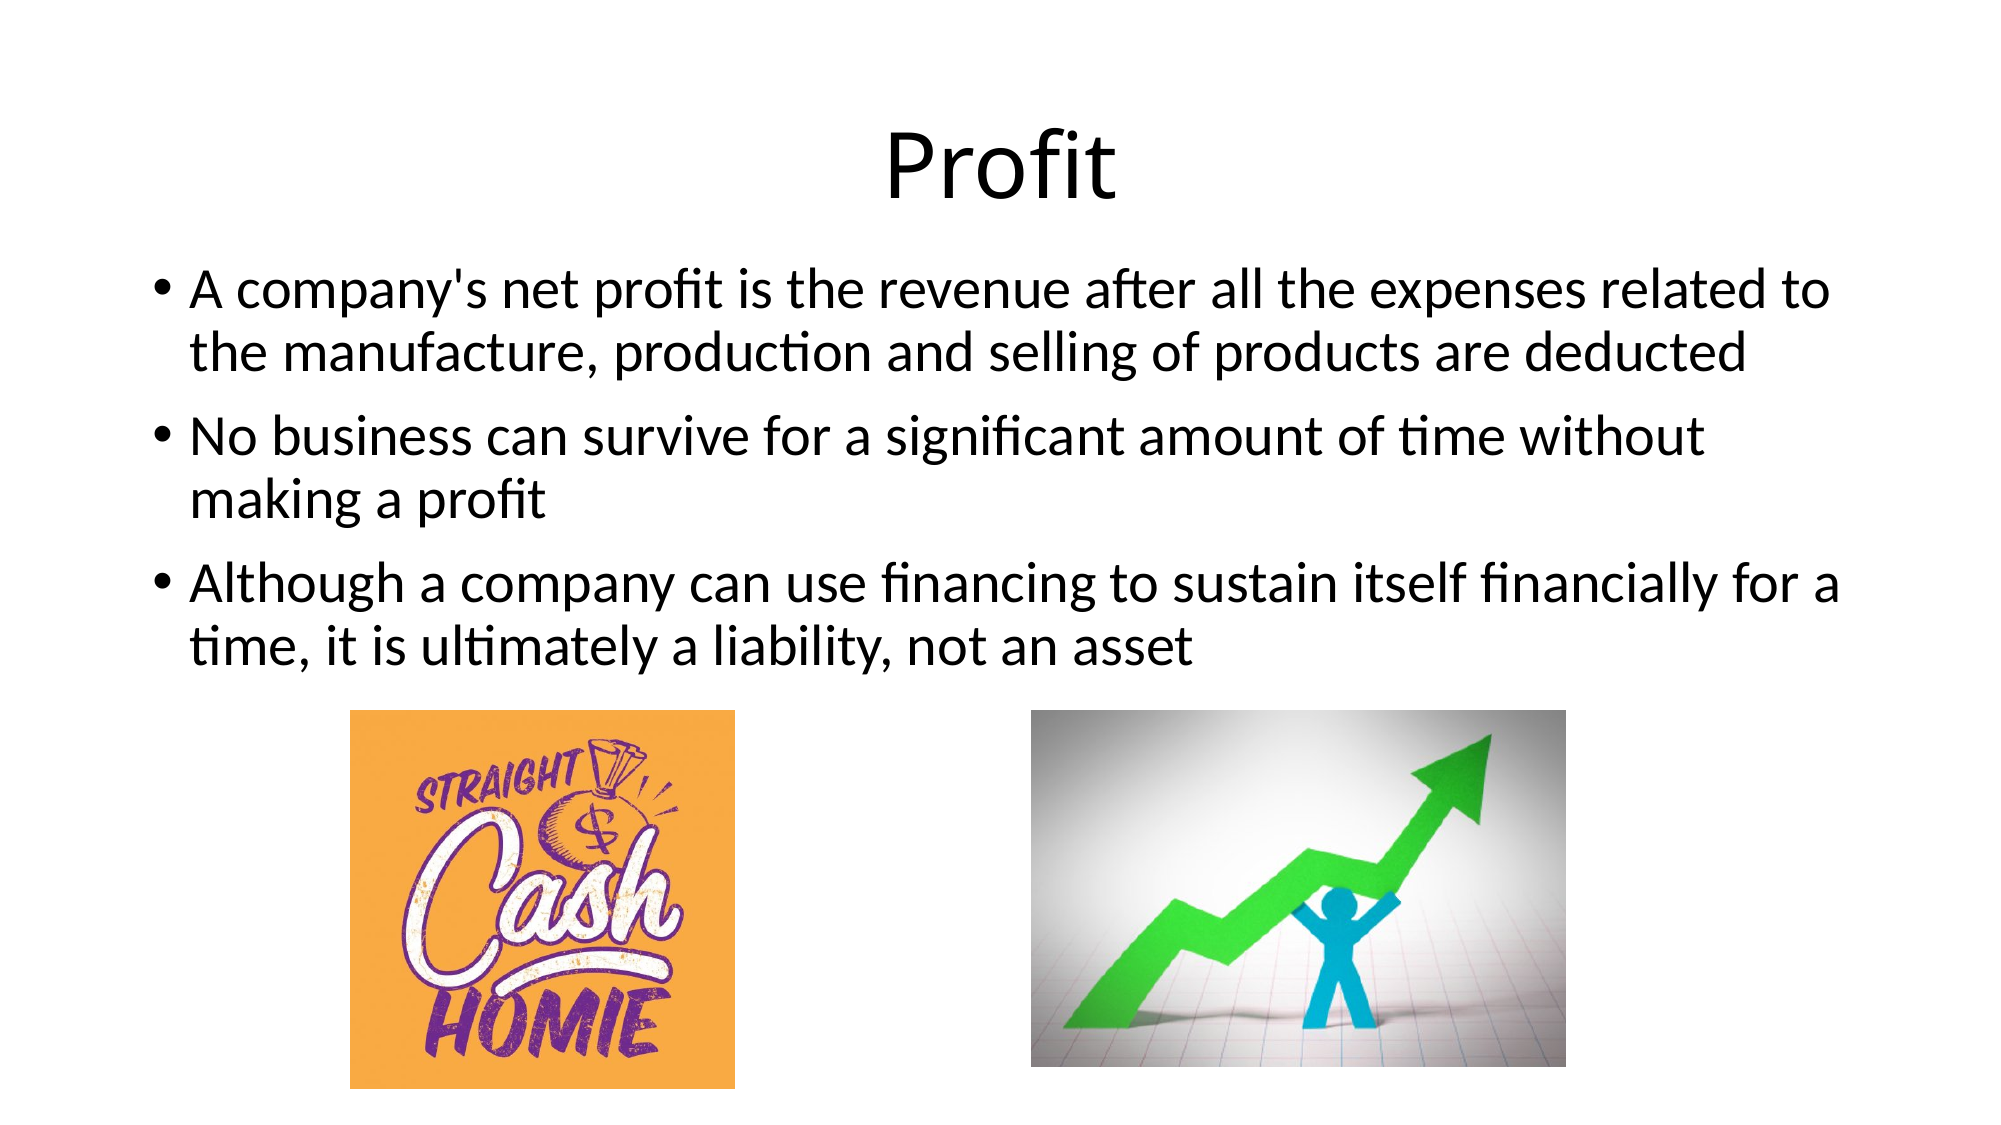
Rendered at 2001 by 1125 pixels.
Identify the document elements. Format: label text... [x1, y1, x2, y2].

list A company's net profit is the revenue after all the expenses related to the manufacture, production and selling of products are deducted No business can survive for a significant amount of time without making a profit Although a company can use financing to sustain itself financially for a time, it is ultimately a liability, not an asset [137, 251, 1863, 965]
title Profit [137, 59, 1863, 251]
picture [350, 710, 735, 1089]
picture [1031, 710, 1566, 1067]
